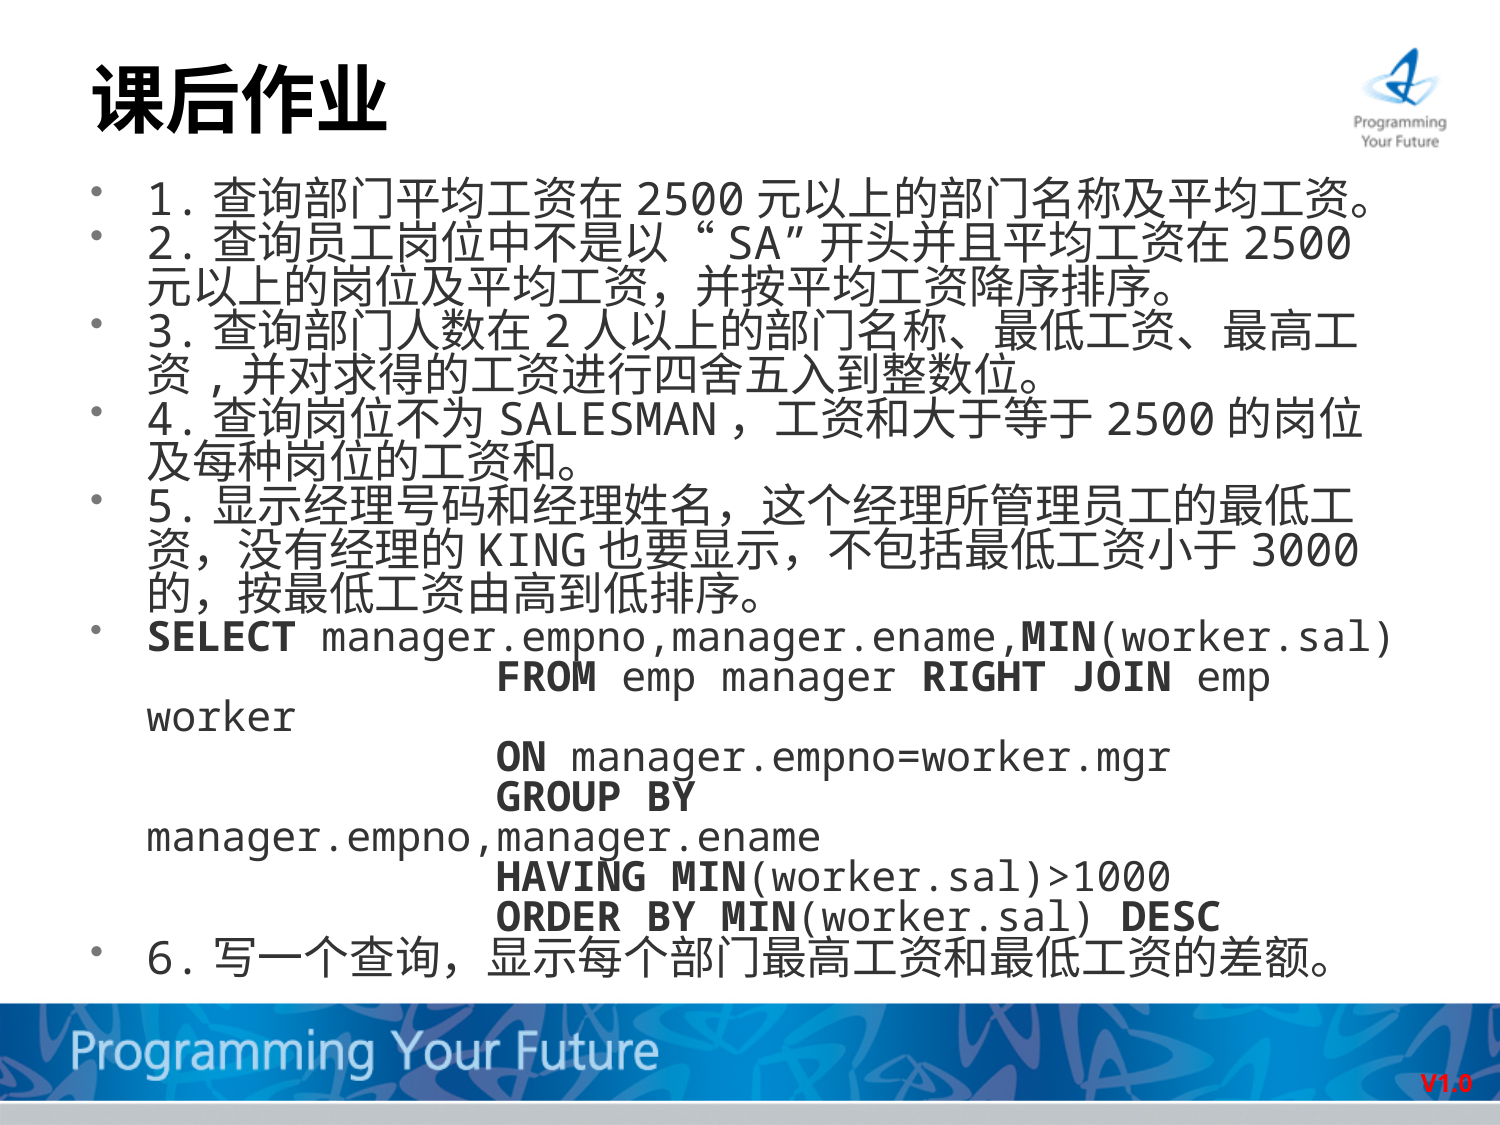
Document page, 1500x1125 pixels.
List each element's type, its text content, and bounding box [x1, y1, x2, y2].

title 课后作业 [74, 44, 1271, 162]
picture [0, 997, 1500, 1125]
picture [1340, 42, 1461, 157]
list 1.查询部门平均工资在2500元以上的部门名称及平均工资。 2.查询员工岗位中不是以“SA”开头并且平均工资在2500元以上的岗位及平均工资，并按平均工资降序排序。 3.查询部门人数在2人以上的部门名称、最低工资、最高工资,并对求得的工资进行四舍五入到整数位。 4.查询岗位不为SALESMAN，工资和大于等于2500的岗位及每种岗位的工资和。 5.显示经理号码和经理姓名，这个经理所管理员工的最低工资，没有经理的KING也要显示，不包括最低工资小于3000的，按最低工资由高到低排序。 SELECT manager.empno,manager.ename,MIN(worker.sal) FROM emp manager RIGHT JOIN emp worker ON manager.empno=worker.mgr GROUP BY manager.empno,manager.ename HAVING MIN(worker.sal)>1000 ORDER BY MIN(worker.sal) DESC 6.写一个查询，显示每个部门最高工资和最低工资的差额。 [74, 172, 1412, 988]
